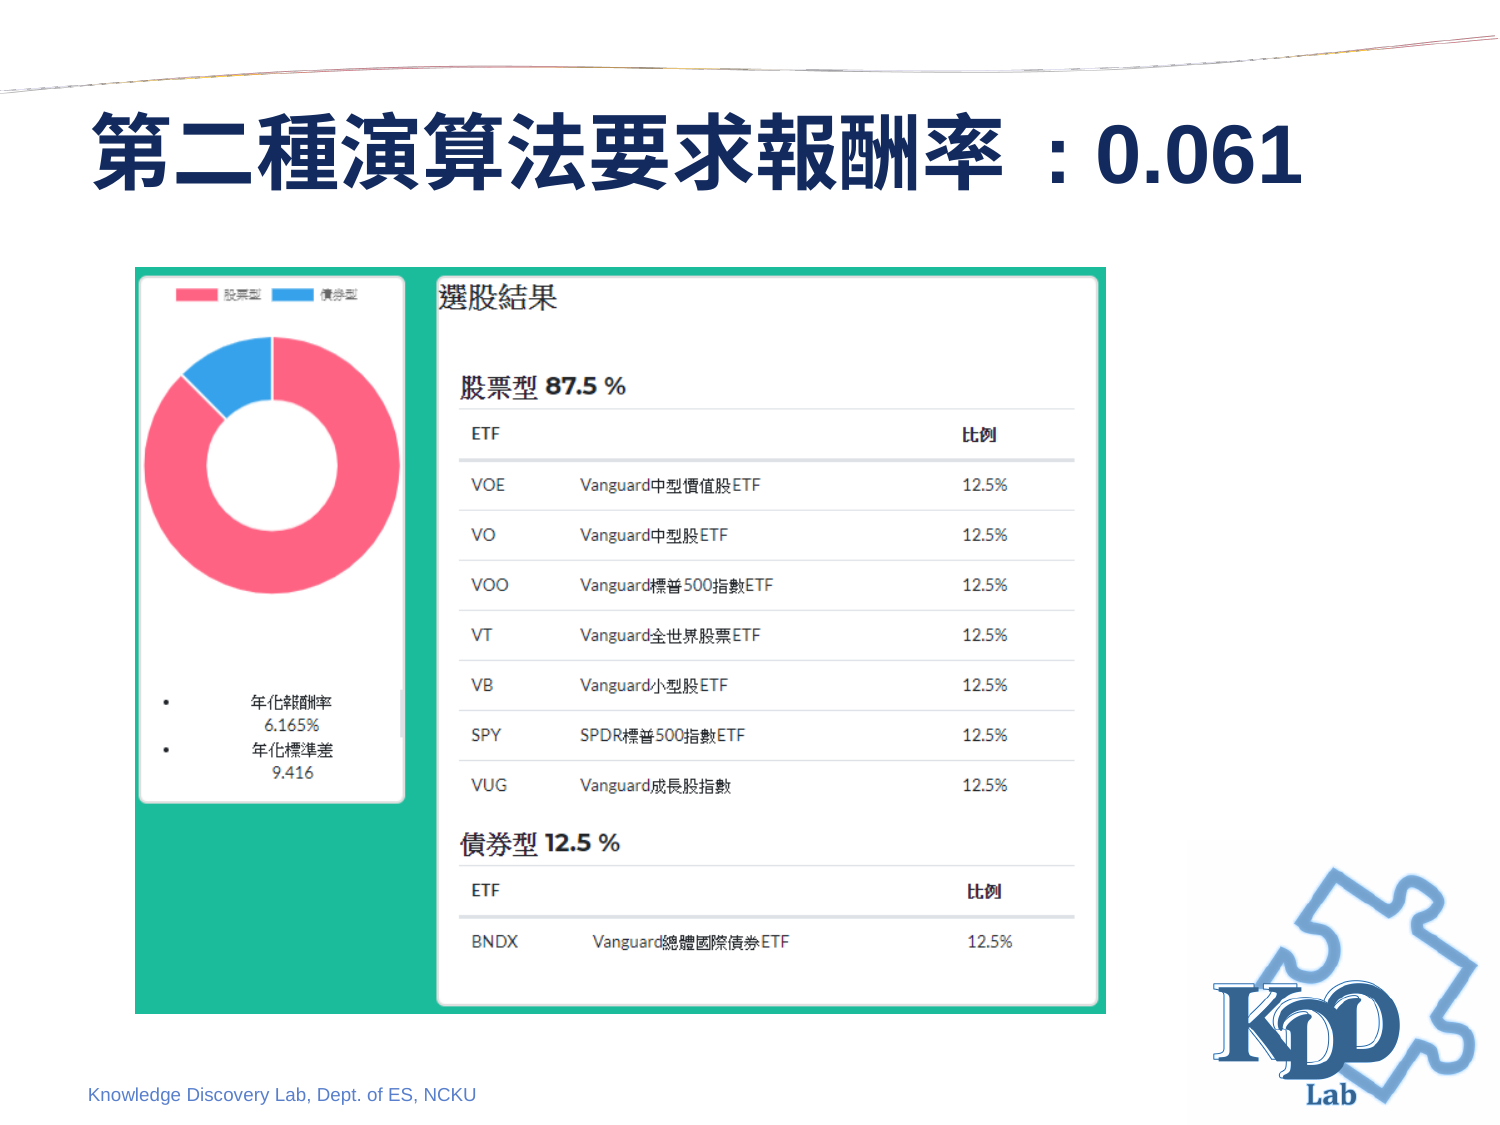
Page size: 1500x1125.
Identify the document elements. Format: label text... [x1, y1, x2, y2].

title 第二種演算法要求報酬率 : 0.061 [75, 67, 1423, 208]
picture [0, 35, 1500, 94]
picture [135, 267, 1106, 1014]
picture [1187, 840, 1500, 1125]
